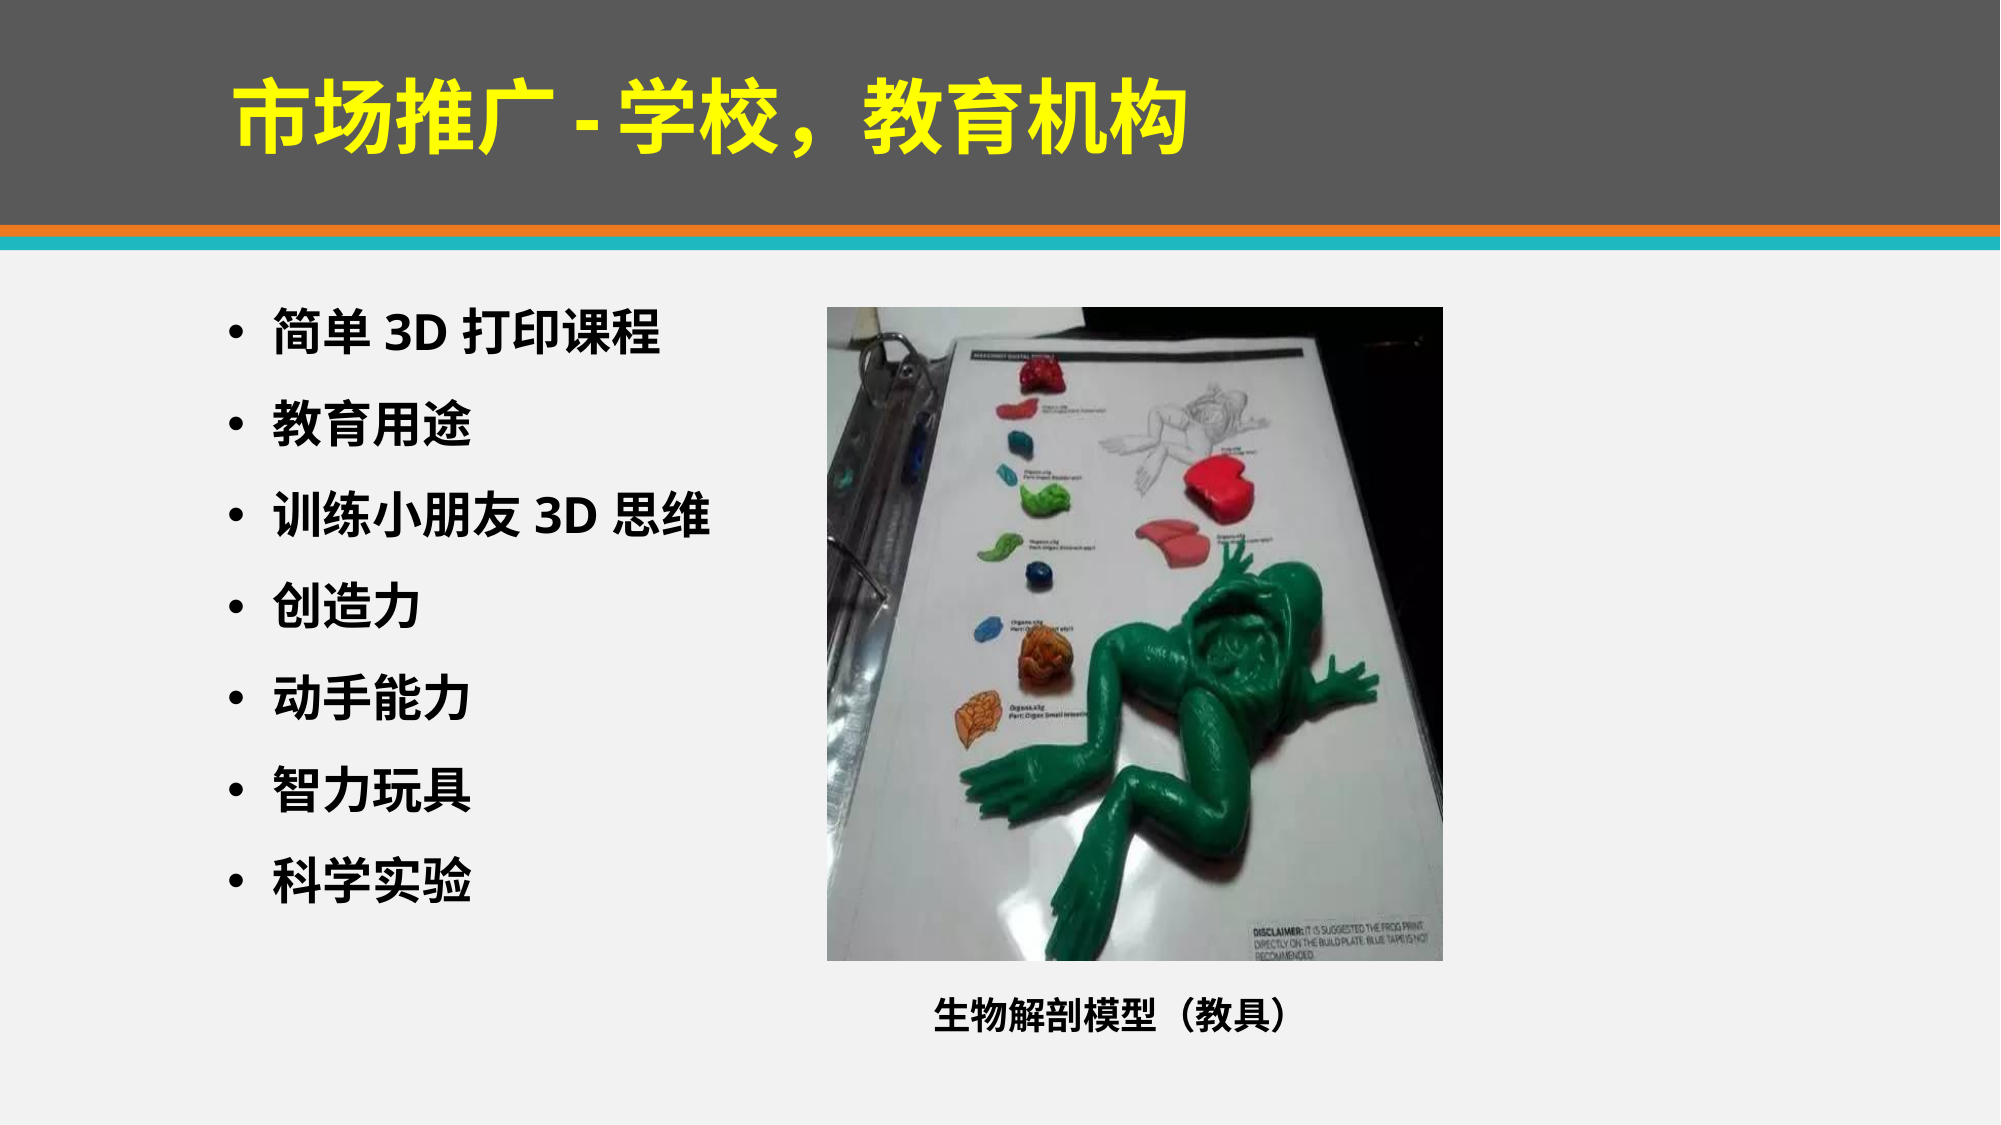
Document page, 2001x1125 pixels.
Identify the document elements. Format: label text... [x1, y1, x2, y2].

picture [827, 307, 1443, 961]
title 市场推广-学校，教育机构 [215, 68, 1791, 239]
text_box 生物解剖模型（教具） [918, 984, 1324, 1045]
list 简单3D打印课程 教育用途 训练小朋友3D思维 创造力 动手能力 智力玩具 科学实验 [212, 299, 1788, 1013]
